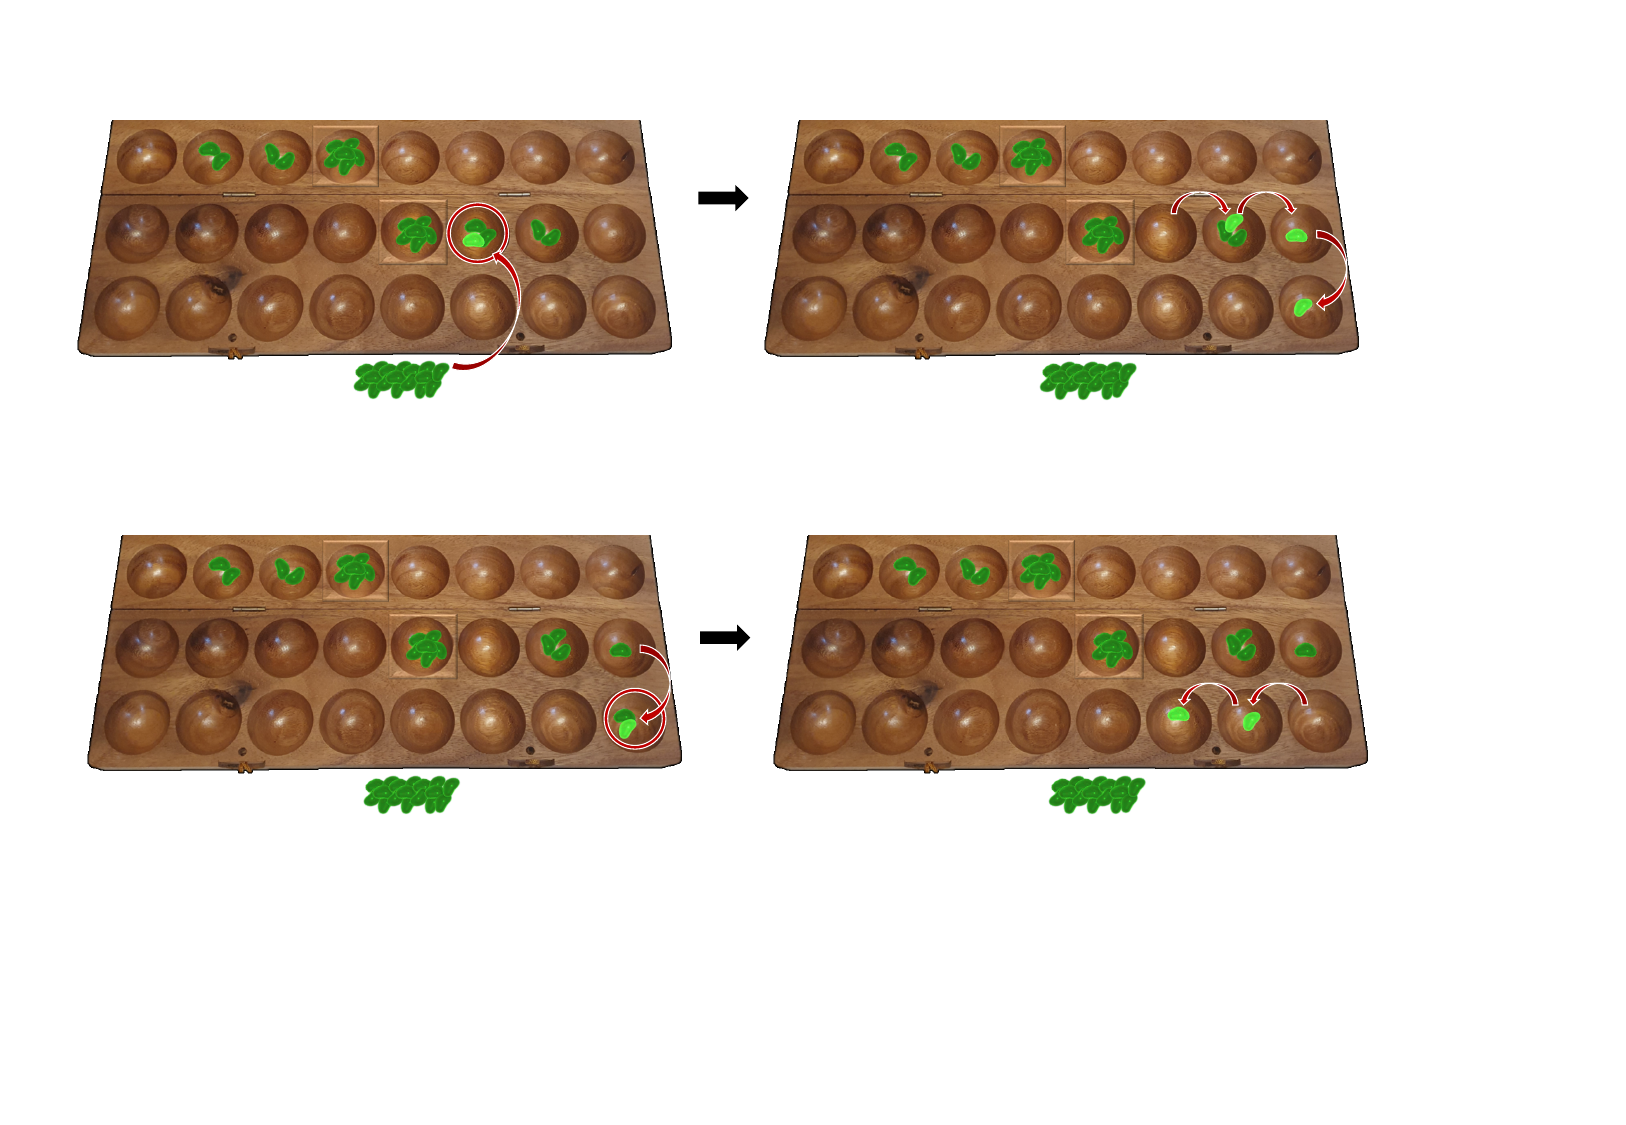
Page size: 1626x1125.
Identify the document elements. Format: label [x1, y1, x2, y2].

text_box [700, 624, 751, 651]
picture [758, 120, 1367, 404]
picture [81, 535, 690, 818]
picture [767, 535, 1376, 818]
text_box [698, 184, 749, 212]
picture [71, 120, 680, 403]
text_box [452, 363, 489, 372]
